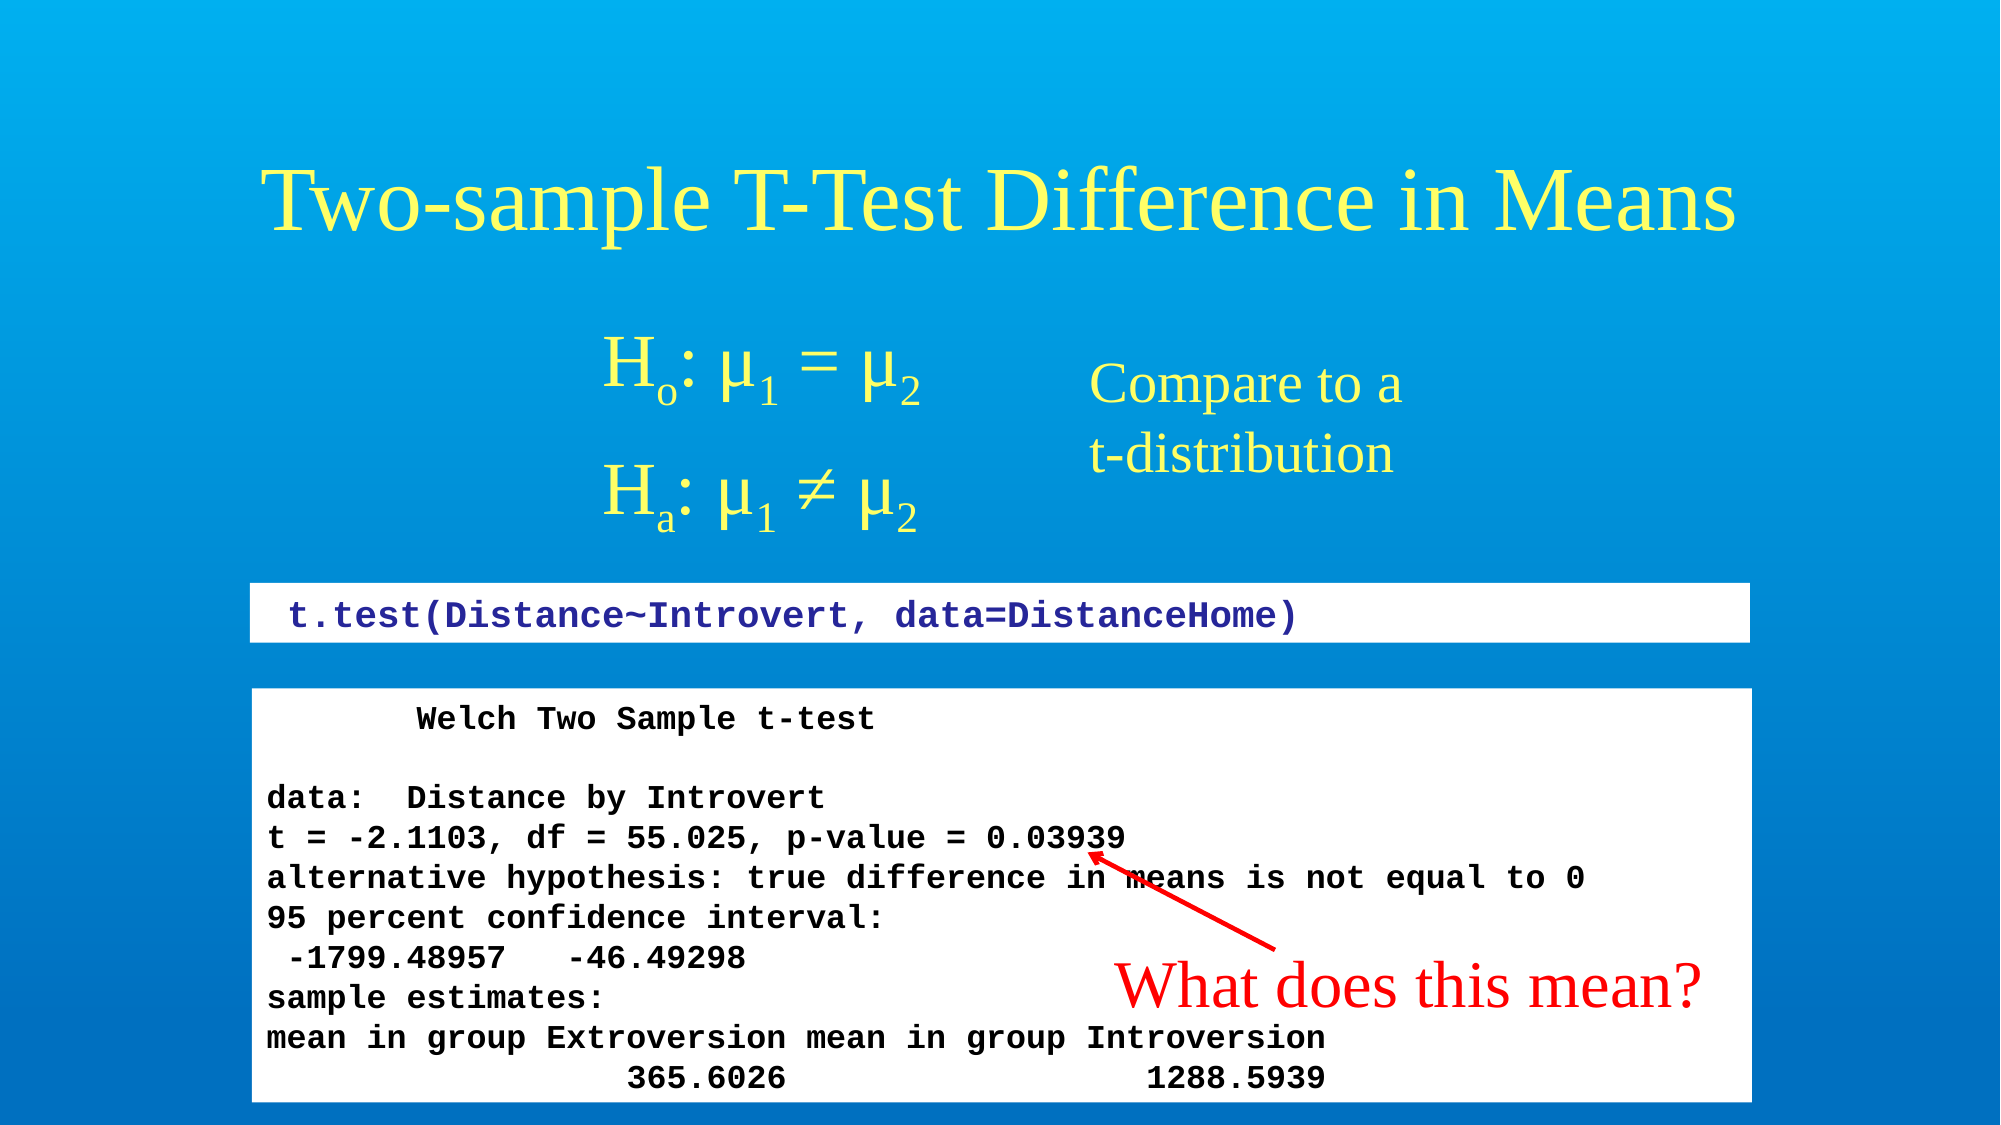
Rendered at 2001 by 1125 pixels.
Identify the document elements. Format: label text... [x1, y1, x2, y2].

text_box t.test(Distance~Introvert, data=DistanceHome) [249, 582, 1750, 643]
text_box Welch Two Sample t-test data: Distance by Introvert t = -2.1103, df = 55.025, p-value = 0.03939 alternative hypothesis: true difference in means is not equal to 0 95 percent confidence interval: -1799.48957 -46.49298 sample estimates: mean in group Extroversion mean in group Introversion 365.6026 1288.5939 [251, 688, 1752, 1103]
text_box Ho: μ1 = μ2 Ha: μ1 ≠ μ2 [587, 304, 1013, 549]
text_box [1087, 852, 1276, 951]
text_box Compare to a t-distribution [1074, 337, 1575, 492]
text_box What does this mean? [1100, 933, 1725, 1029]
title Two-sample T-Test Difference in Means [150, 99, 1850, 288]
